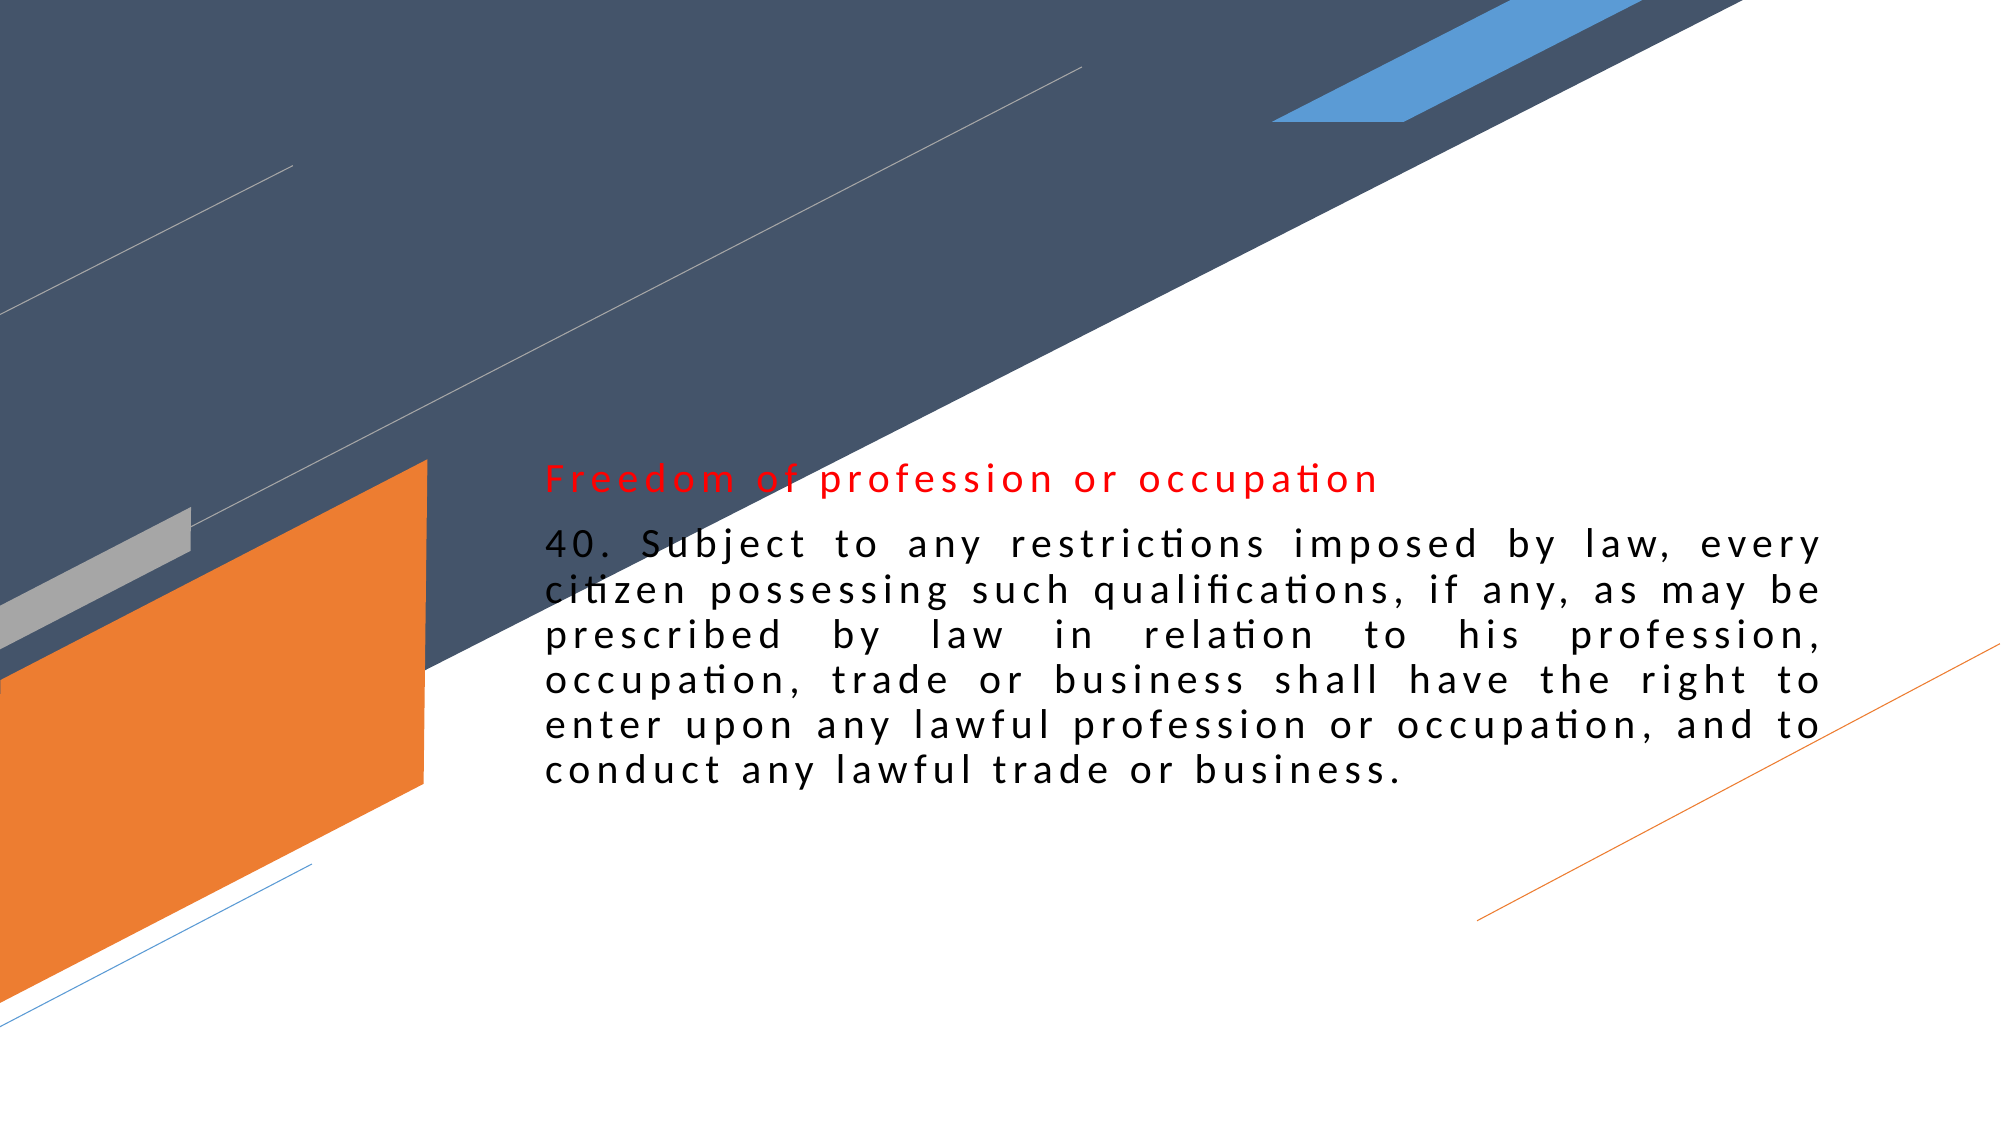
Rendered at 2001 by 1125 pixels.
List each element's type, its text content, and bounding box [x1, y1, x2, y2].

list Freedom of profession or occupation 40. Subject to any restrictions imposed by law, every citizen possessing such qualifications, if any, as may be prescribed by law in relation to his profession, occupation, trade or business shall have the right to enter upon any lawful profession or occupation, and to conduct any lawful trade or business. [529, 448, 1842, 864]
